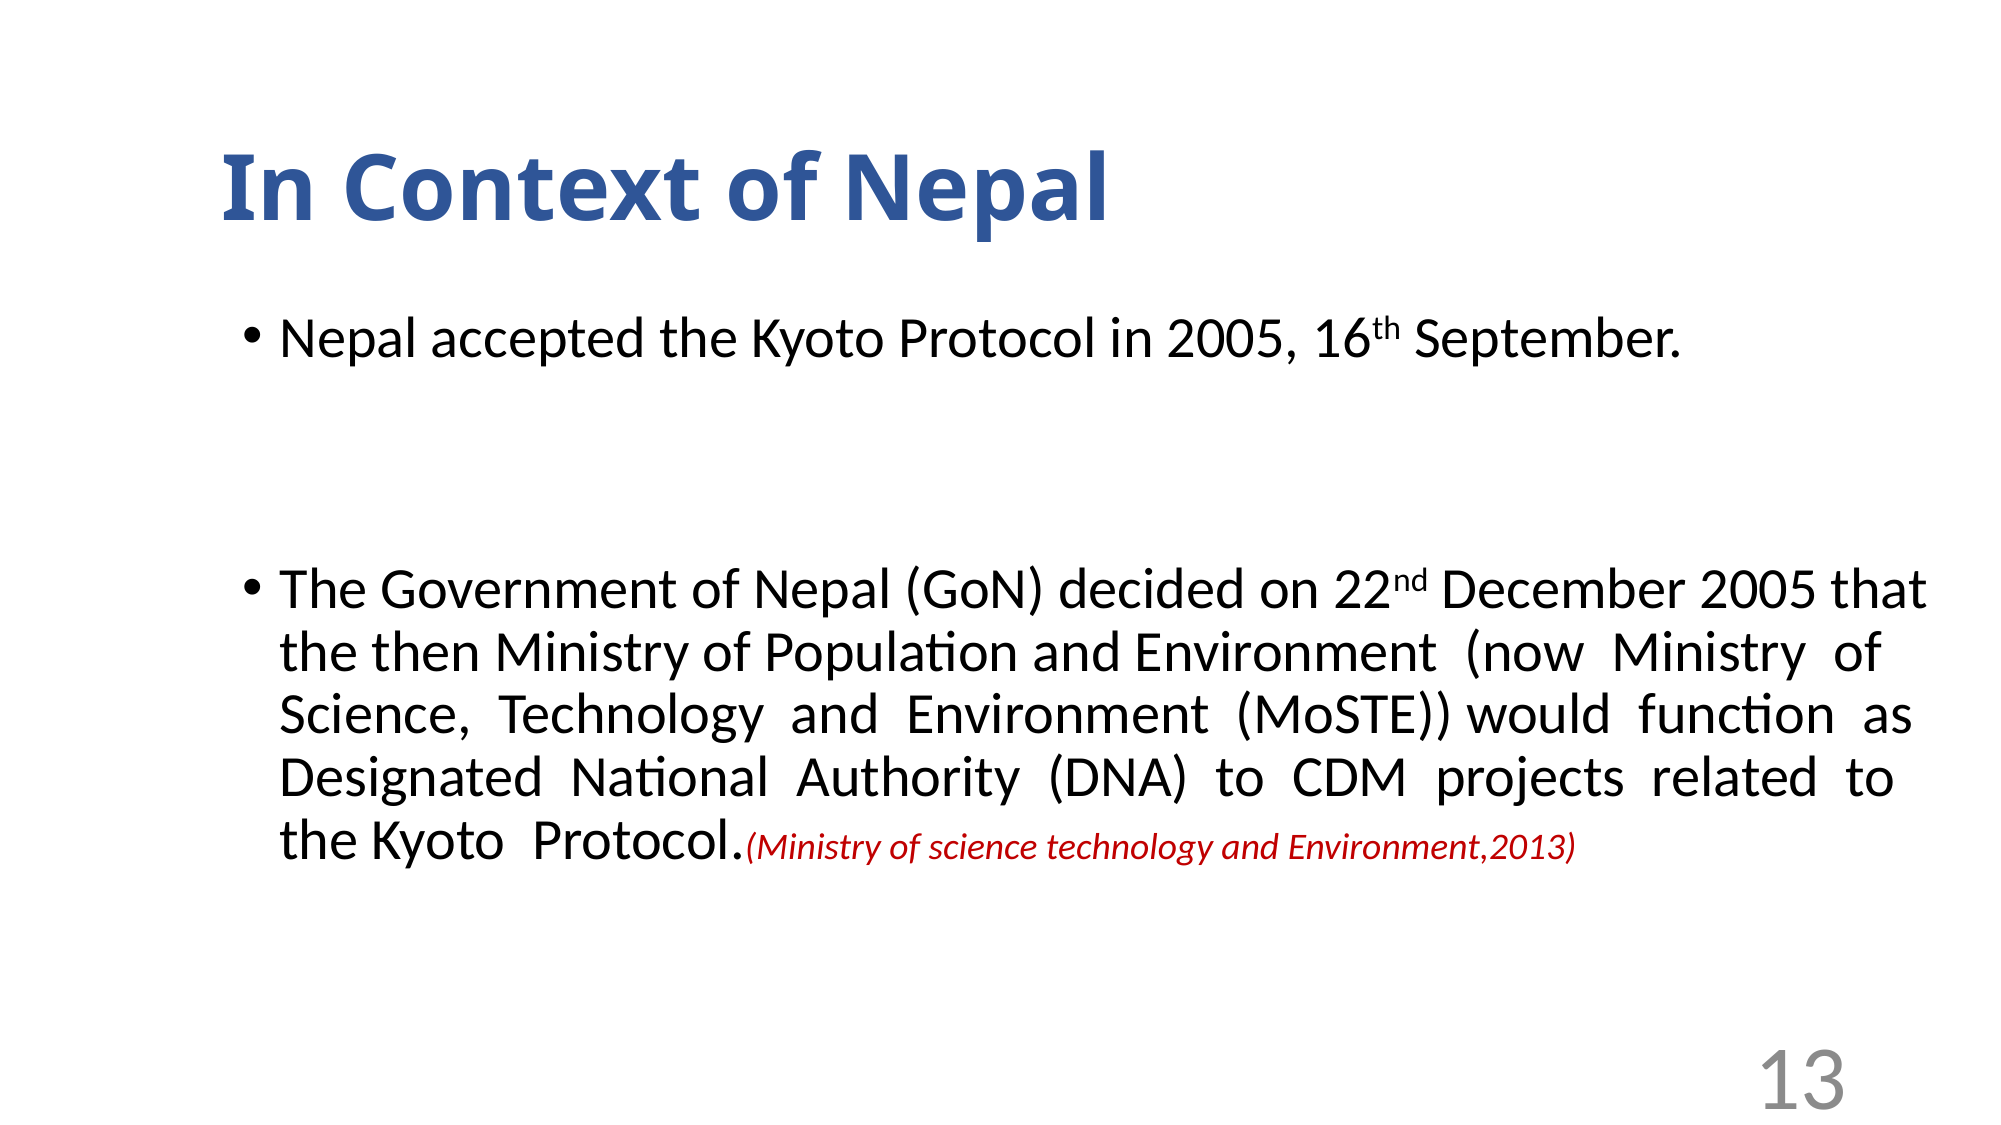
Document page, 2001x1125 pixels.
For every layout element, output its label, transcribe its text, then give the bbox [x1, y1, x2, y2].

slide_number 13 [1412, 1042, 1863, 1103]
list Nepal accepted the Kyoto Protocol in 2005, 16th September. The Government of Nepal (GoN) decided on 22nd December 2005 that the then Ministry of Population and Environment (now Ministry of Science, Technology and Environment (MoSTE)) would function as Designated National Authority (DNA) to CDM projects related to the Kyoto Protocol.(Ministry of science technology and Environment,2013) [227, 299, 1953, 1014]
title In Context of Nepal [206, 82, 1932, 300]
